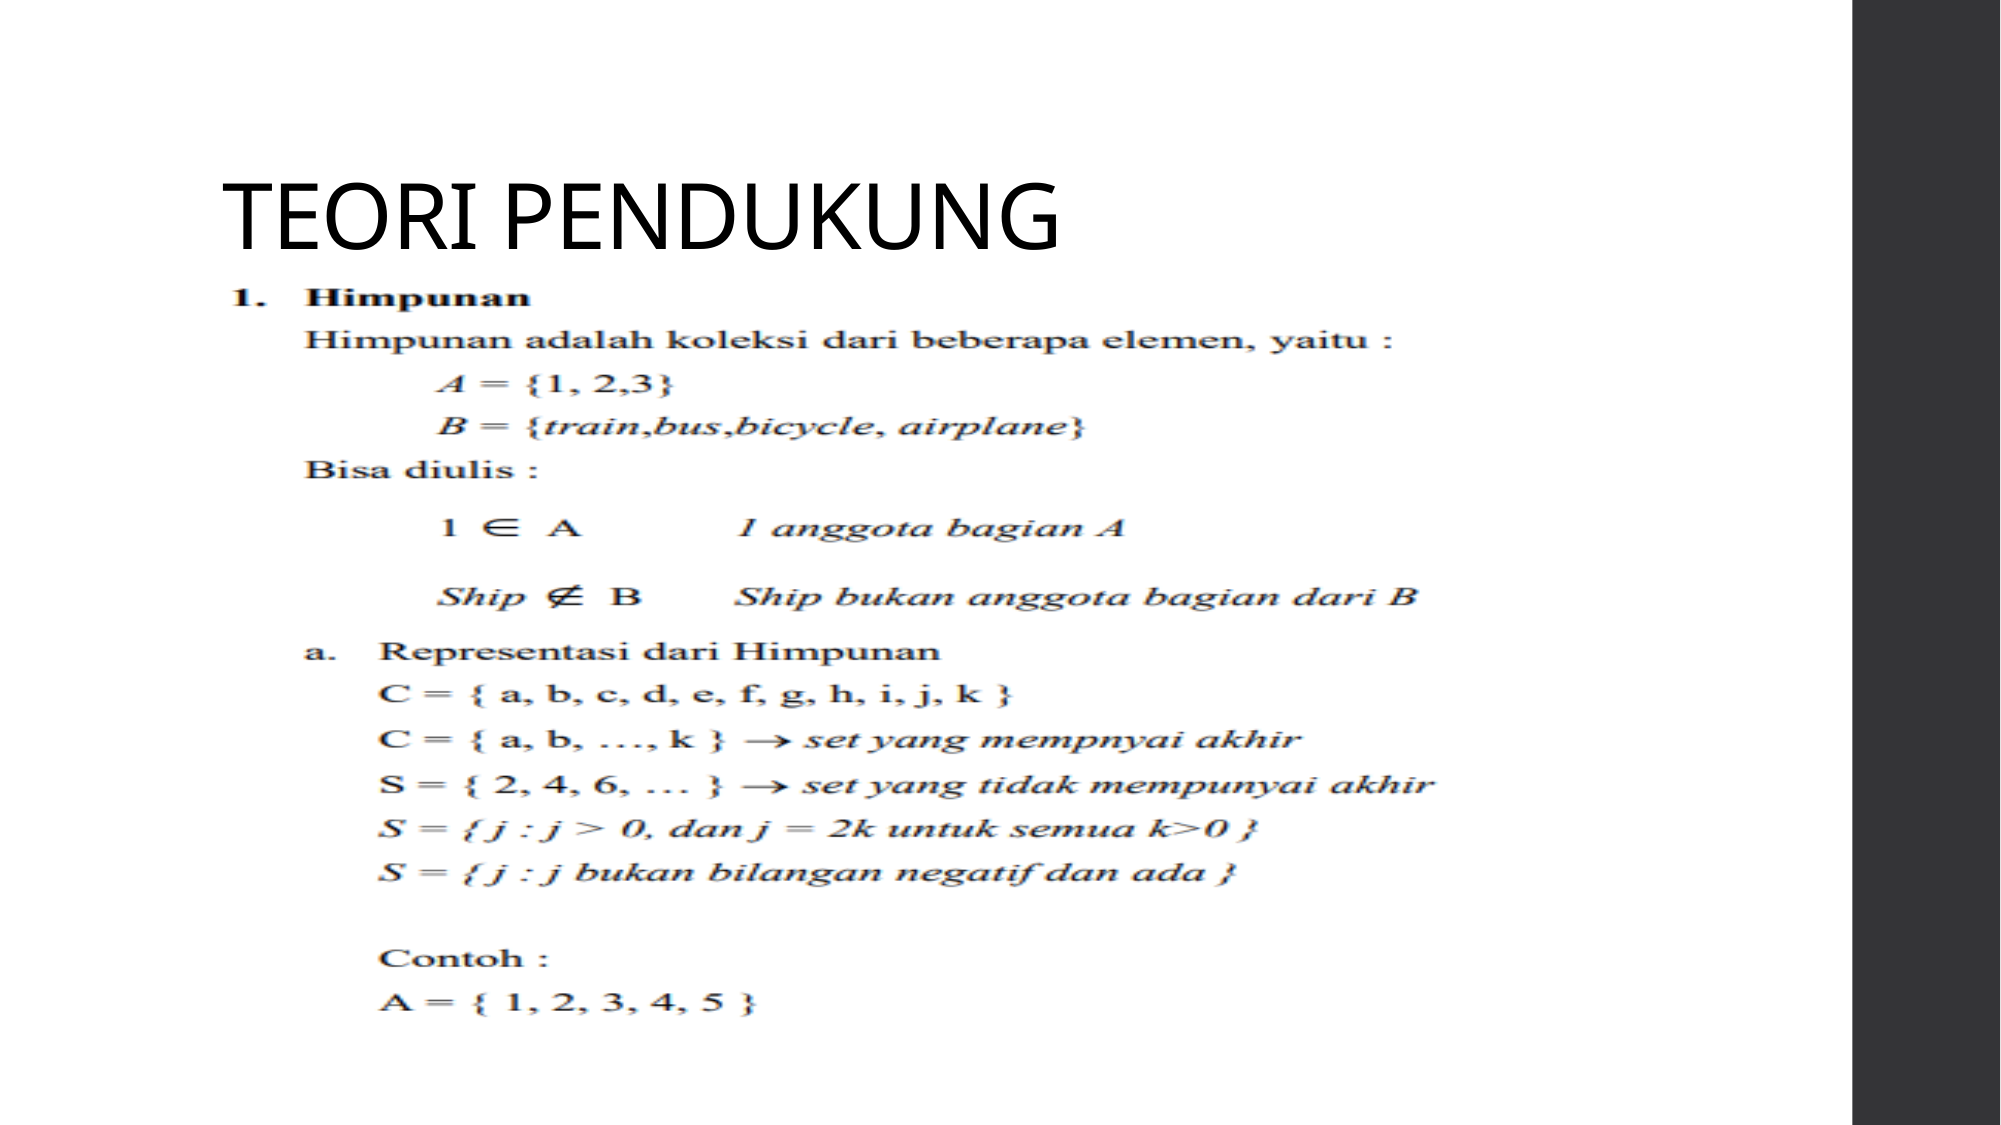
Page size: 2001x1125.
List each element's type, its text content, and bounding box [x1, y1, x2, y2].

title TEORI PENDUKUNG [206, 60, 1797, 278]
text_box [206, 278, 1618, 1036]
